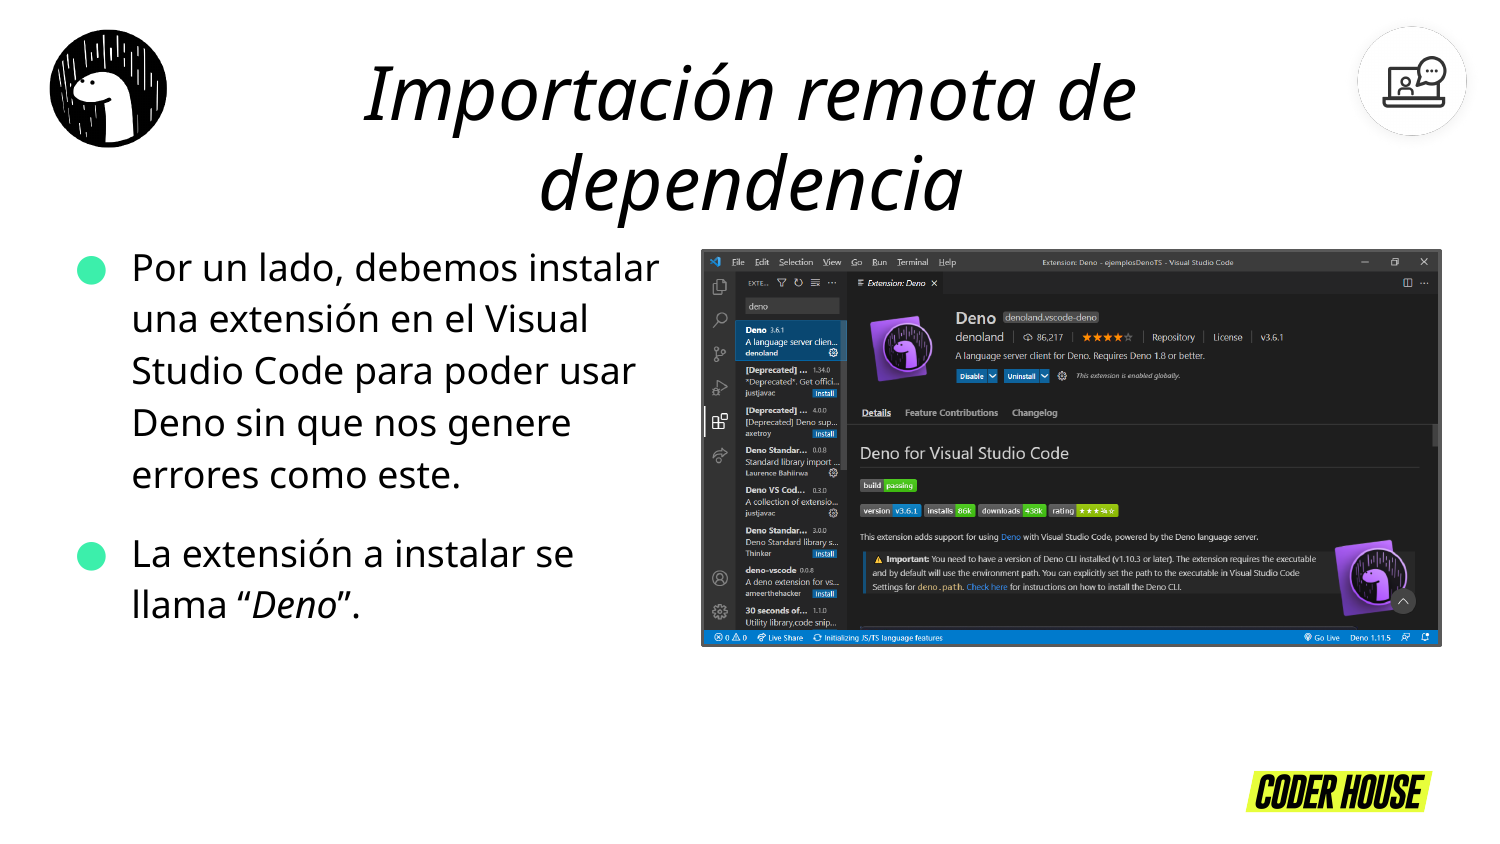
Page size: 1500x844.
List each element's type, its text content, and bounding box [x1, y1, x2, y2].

text_box Importación remota de dependencia [217, 30, 1341, 156]
picture [703, 252, 1439, 644]
picture [4, 24, 215, 151]
text_box Por un lado, debemos instalar una extensión en el Visual Studio Code para poder usar Deno sin que nos genere errores como este. La extensión a instalar se llama “Deno”. [41, 222, 679, 466]
picture [1344, 13, 1480, 150]
picture [1241, 764, 1437, 819]
